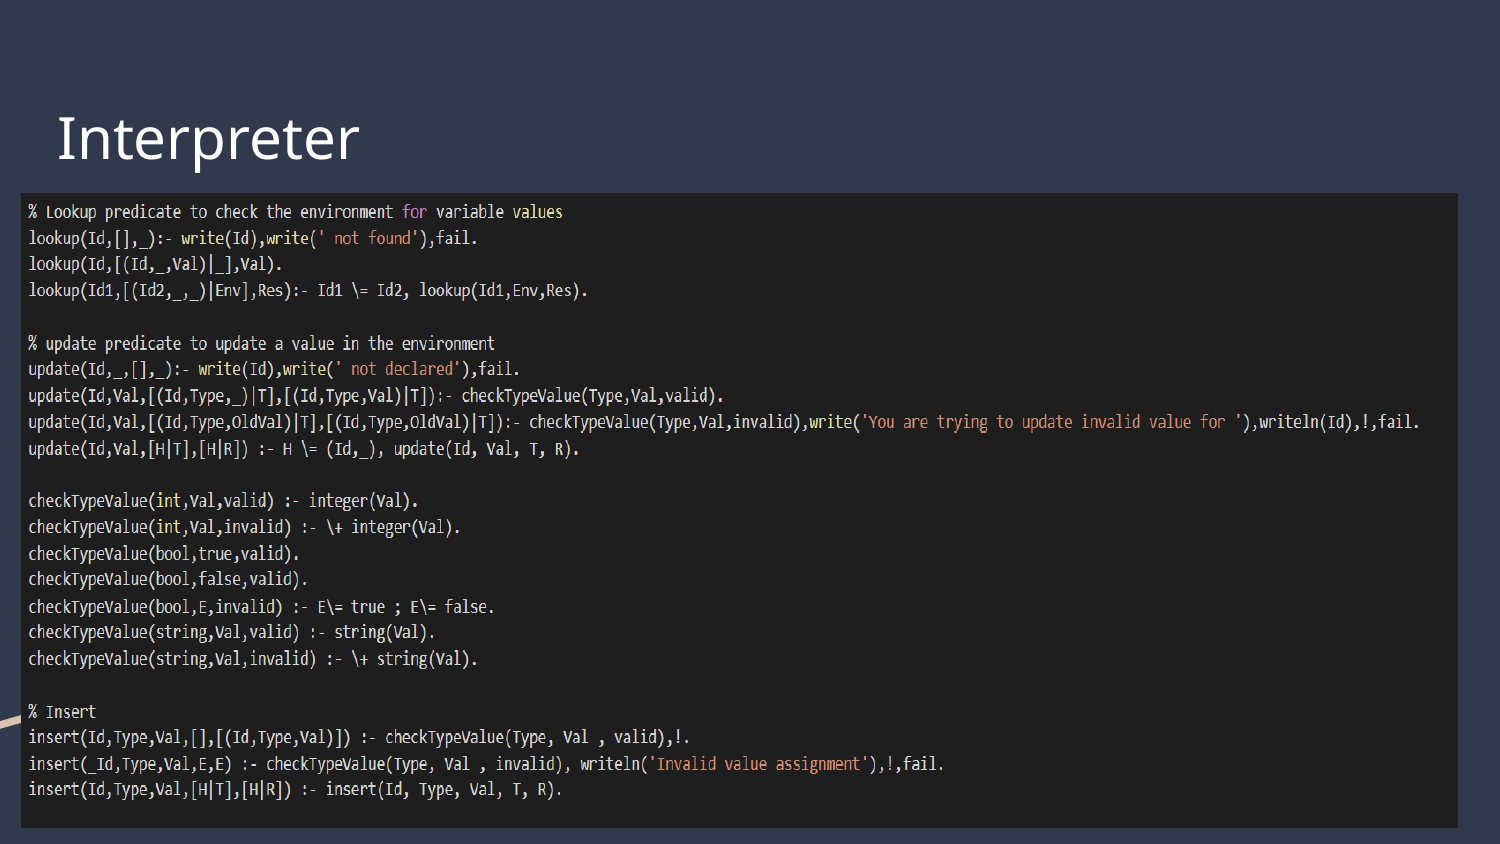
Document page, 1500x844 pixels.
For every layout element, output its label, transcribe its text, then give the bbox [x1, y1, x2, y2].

picture [21, 193, 1458, 829]
title Interpreter [42, 82, 651, 192]
